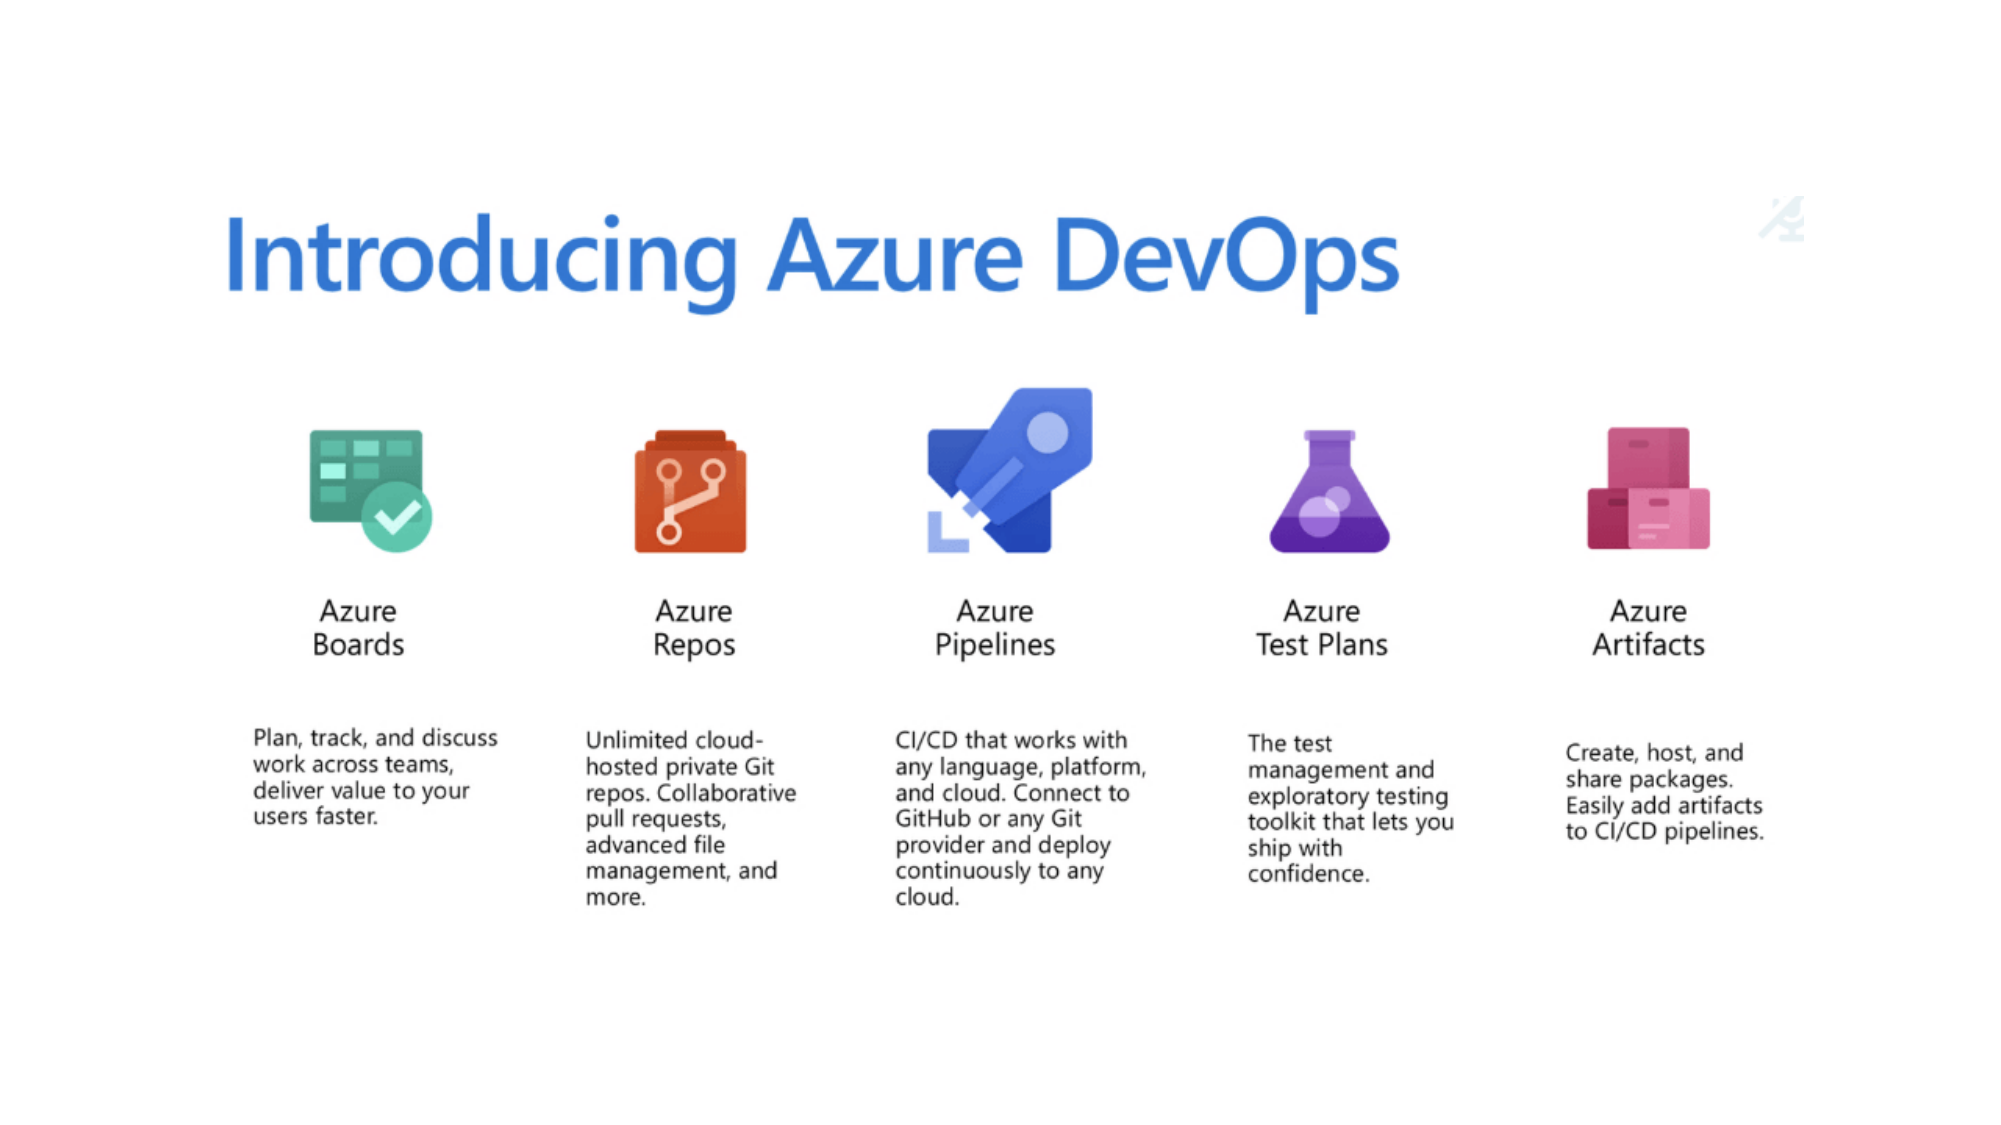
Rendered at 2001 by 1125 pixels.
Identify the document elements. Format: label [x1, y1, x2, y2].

picture [196, 196, 1804, 929]
